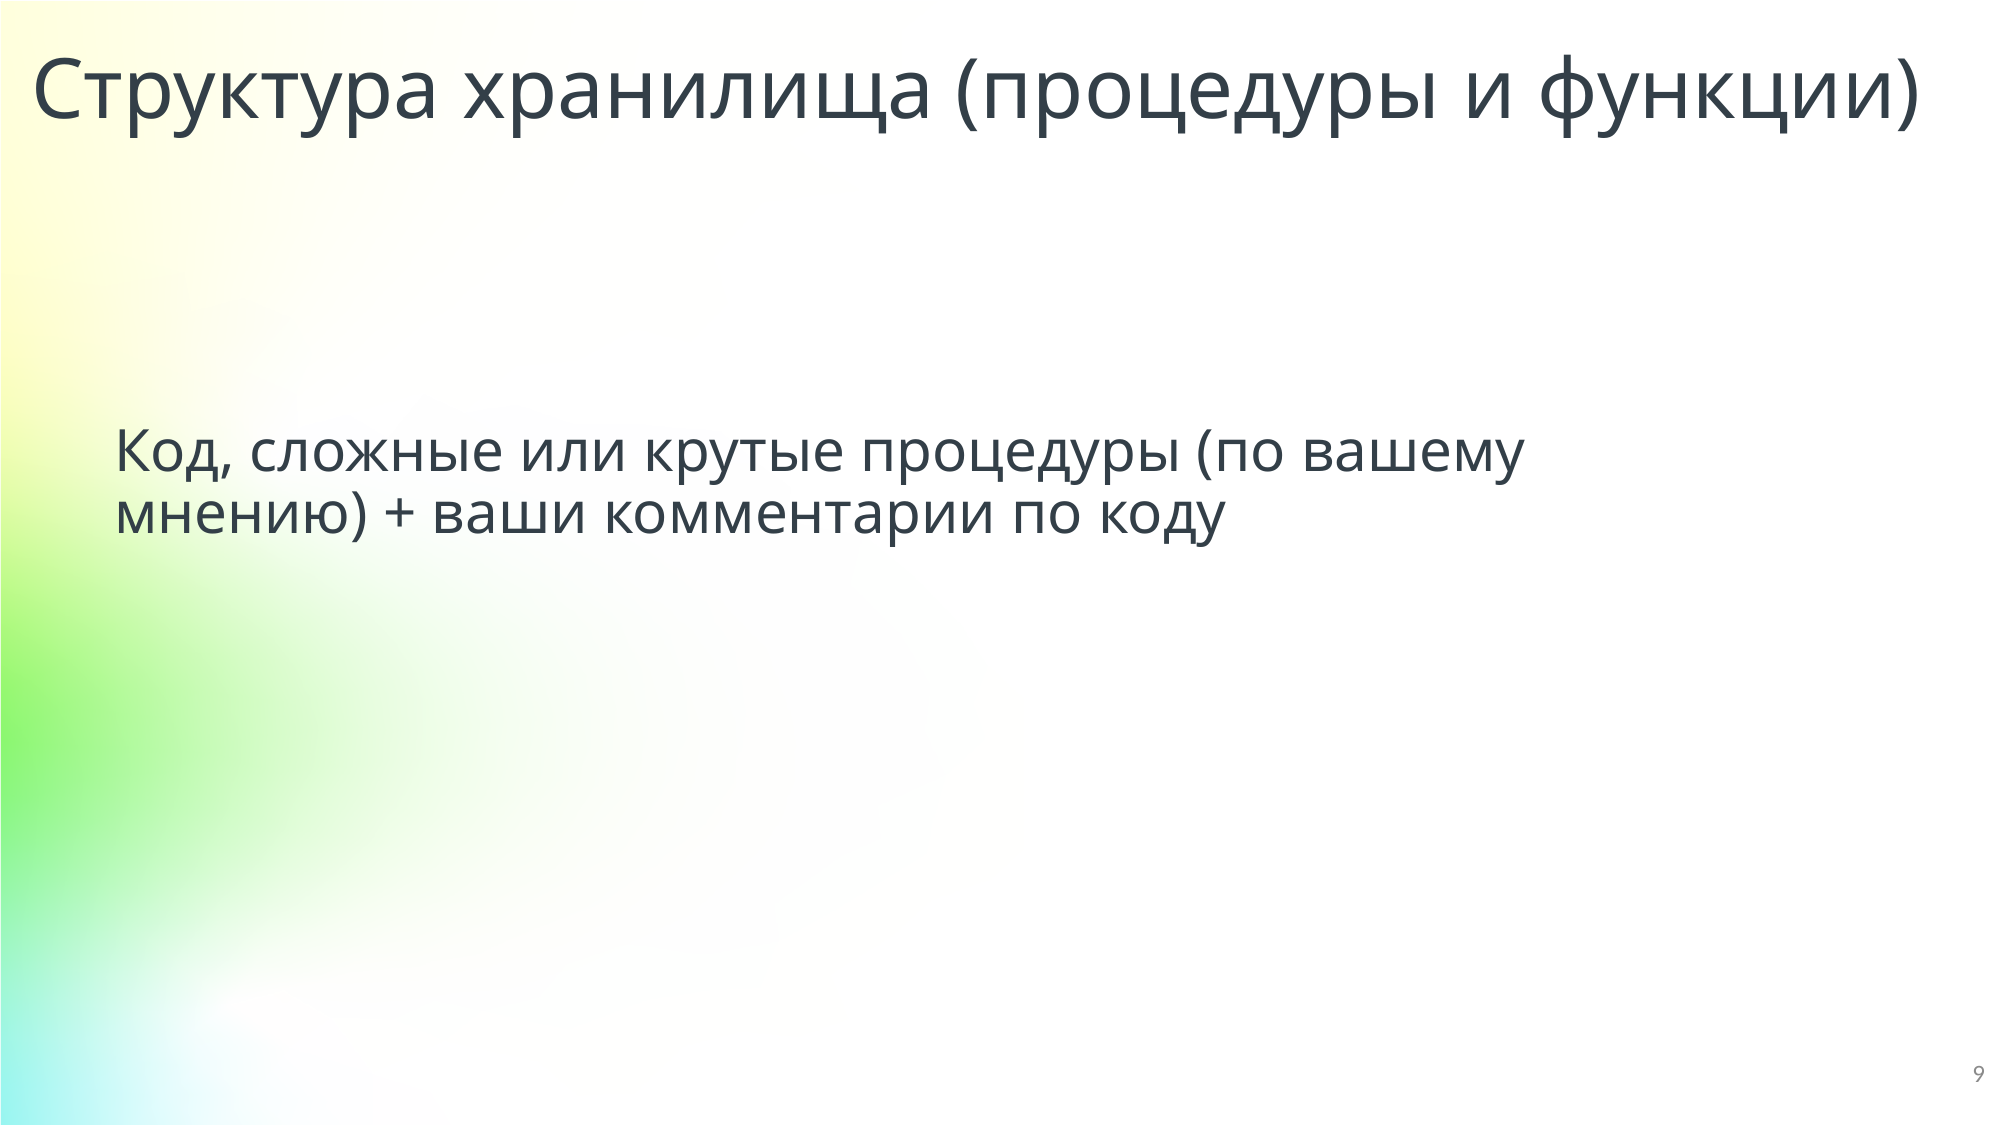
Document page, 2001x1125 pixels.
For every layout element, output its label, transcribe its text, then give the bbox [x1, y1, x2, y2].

picture [1, 2, 1023, 1124]
slide_number 9 [1550, 1042, 2000, 1103]
text_box Код, сложные или крутые процедуры (по вашему мнению) + ваши комментарии по коду [114, 420, 1756, 539]
text_box Структура хранилища (процедуры и функции) [31, 46, 2000, 245]
